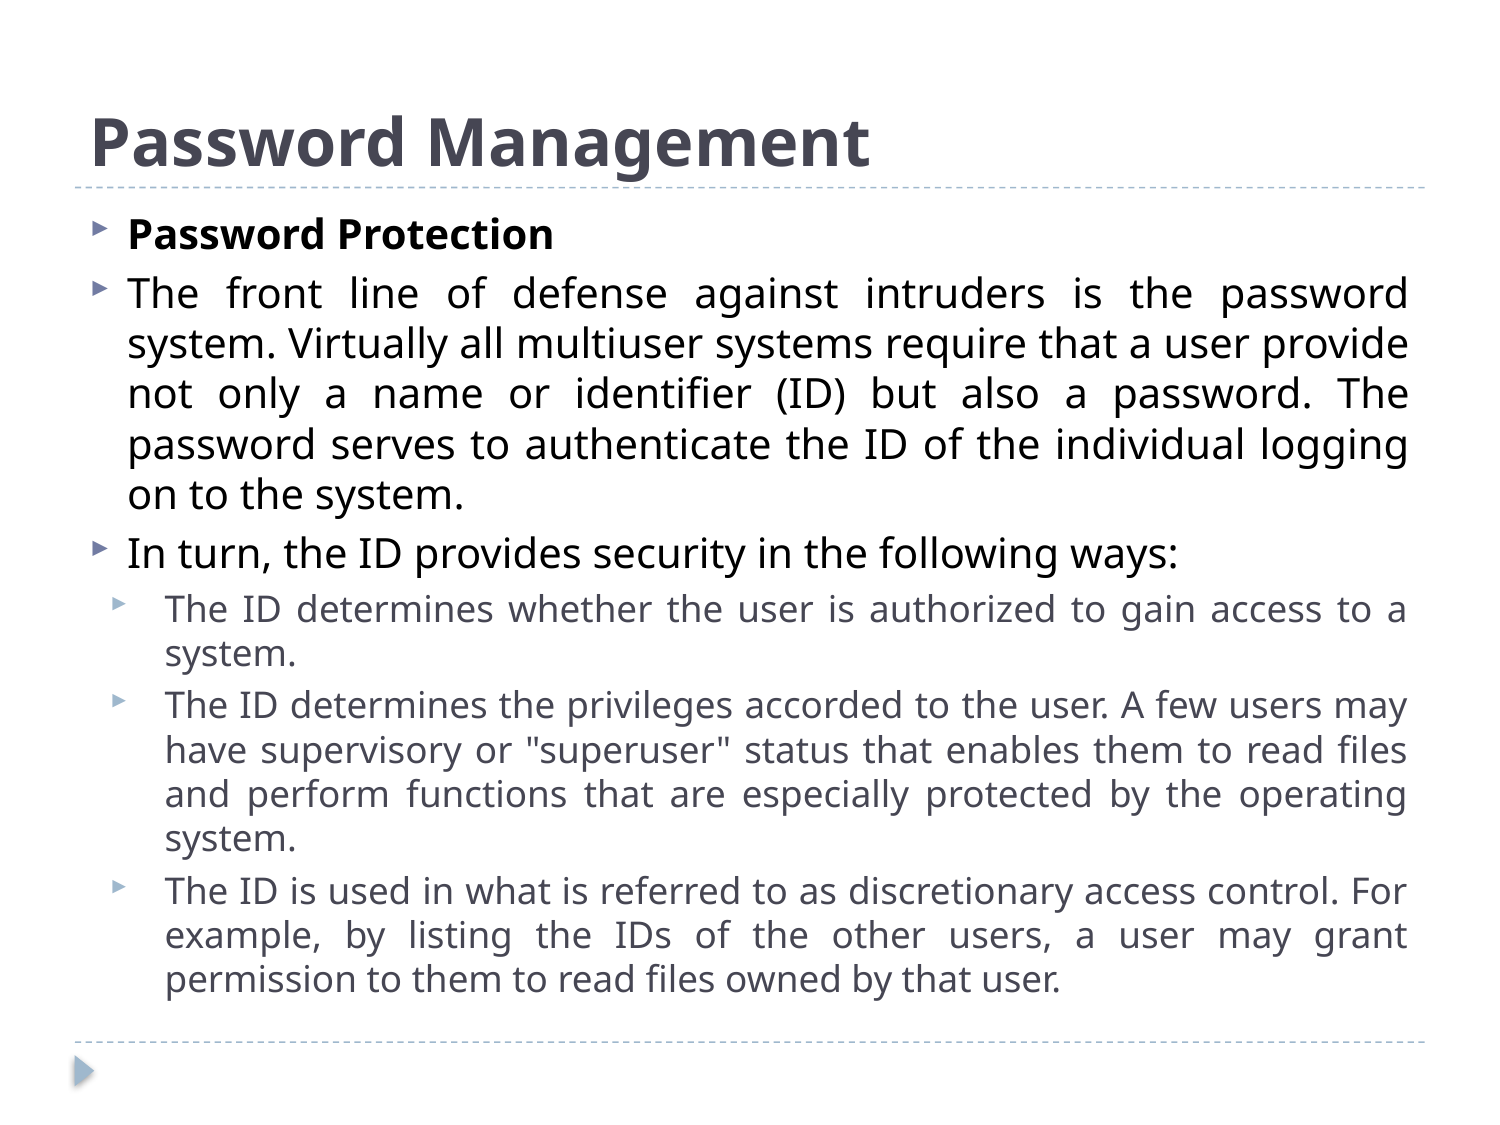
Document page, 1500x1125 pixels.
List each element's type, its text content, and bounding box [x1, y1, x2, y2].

list Password Protection The front line of defense against intruders is the password system. Virtually all multiuser systems require that a user provide not only a name or identifier (ID) but also a password. The password serves to authenticate the ID of the individual logging on to the system. In turn, the ID provides security in the following ways: The ID determines whether the user is authorized to gain access to a system. The ID determines the privileges accorded to the user. A few users may have supervisory or "superuser" status that enables them to read files and perform functions that are especially protected by the operating system. The ID is used in what is referred to as discretionary access control. For example, by listing the IDs of the other users, a user may grant permission to them to read files owned by that user. [75, 200, 1425, 1010]
title Password Management [75, 24, 1425, 188]
